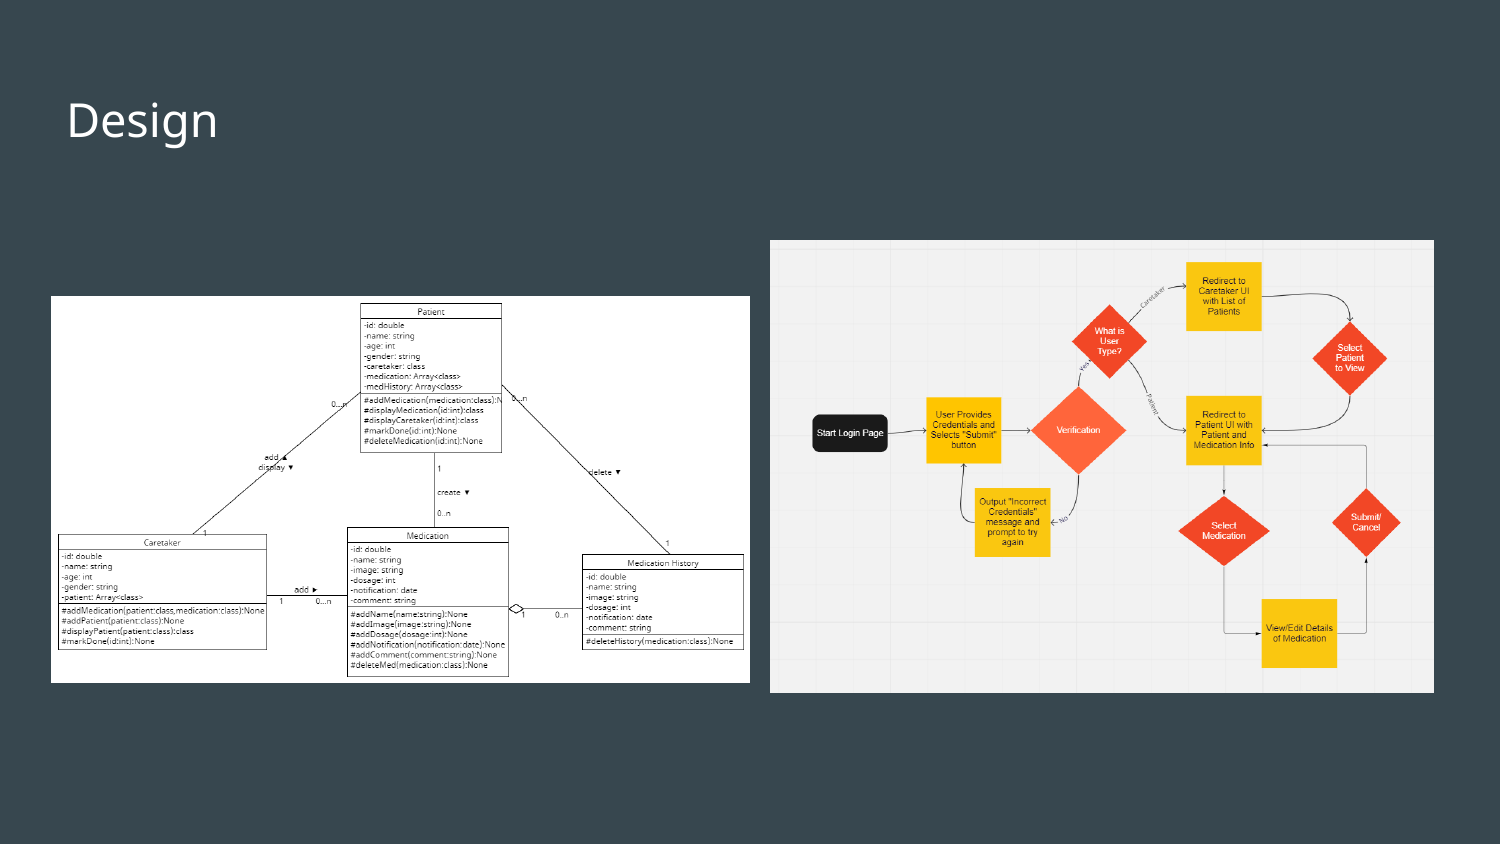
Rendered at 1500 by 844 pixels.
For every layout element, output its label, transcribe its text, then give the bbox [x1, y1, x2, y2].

title Design [51, 72, 1449, 167]
picture [50, 295, 751, 683]
picture [769, 239, 1435, 693]
